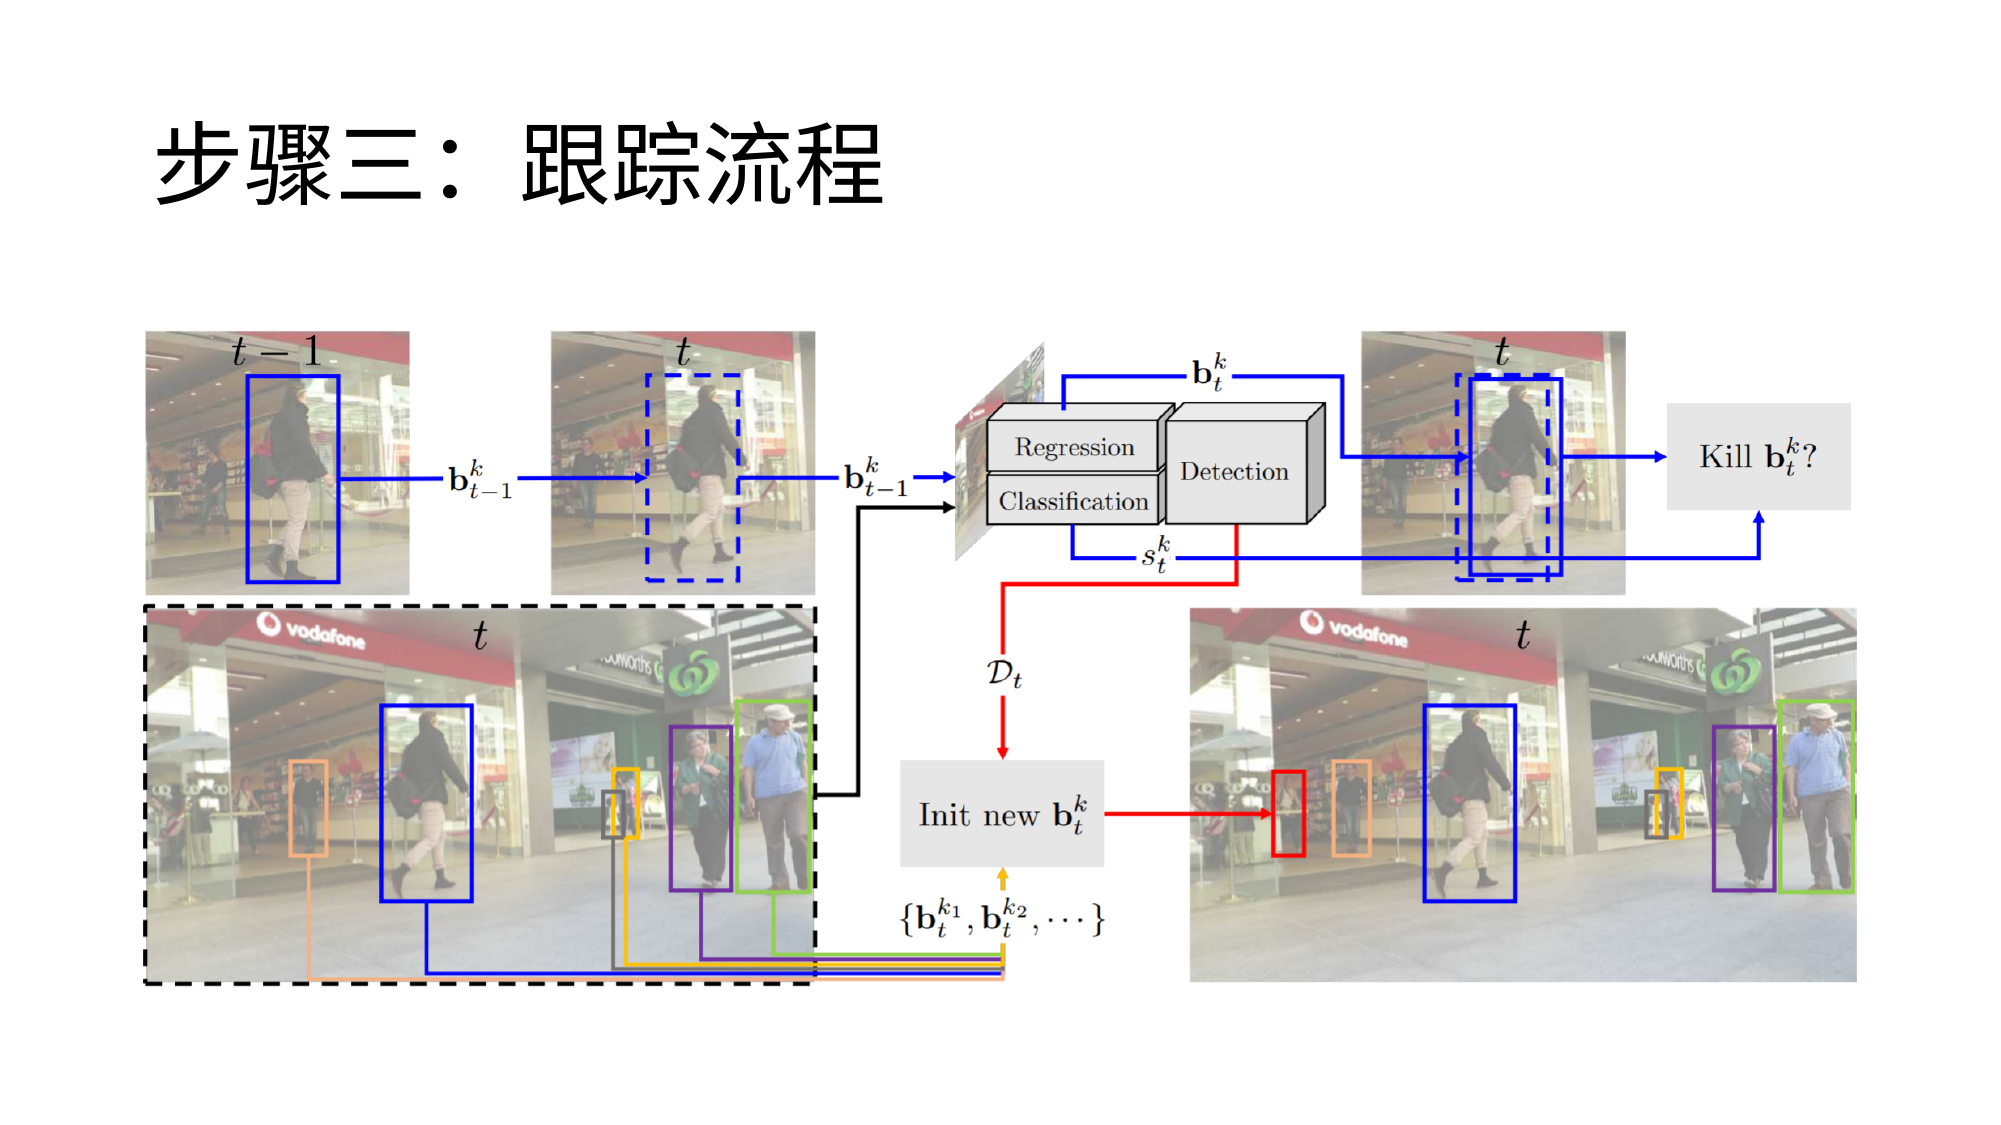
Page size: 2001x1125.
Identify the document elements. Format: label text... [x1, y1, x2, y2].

title 步骤三：跟踪流程 [137, 59, 1863, 278]
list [137, 321, 1863, 991]
